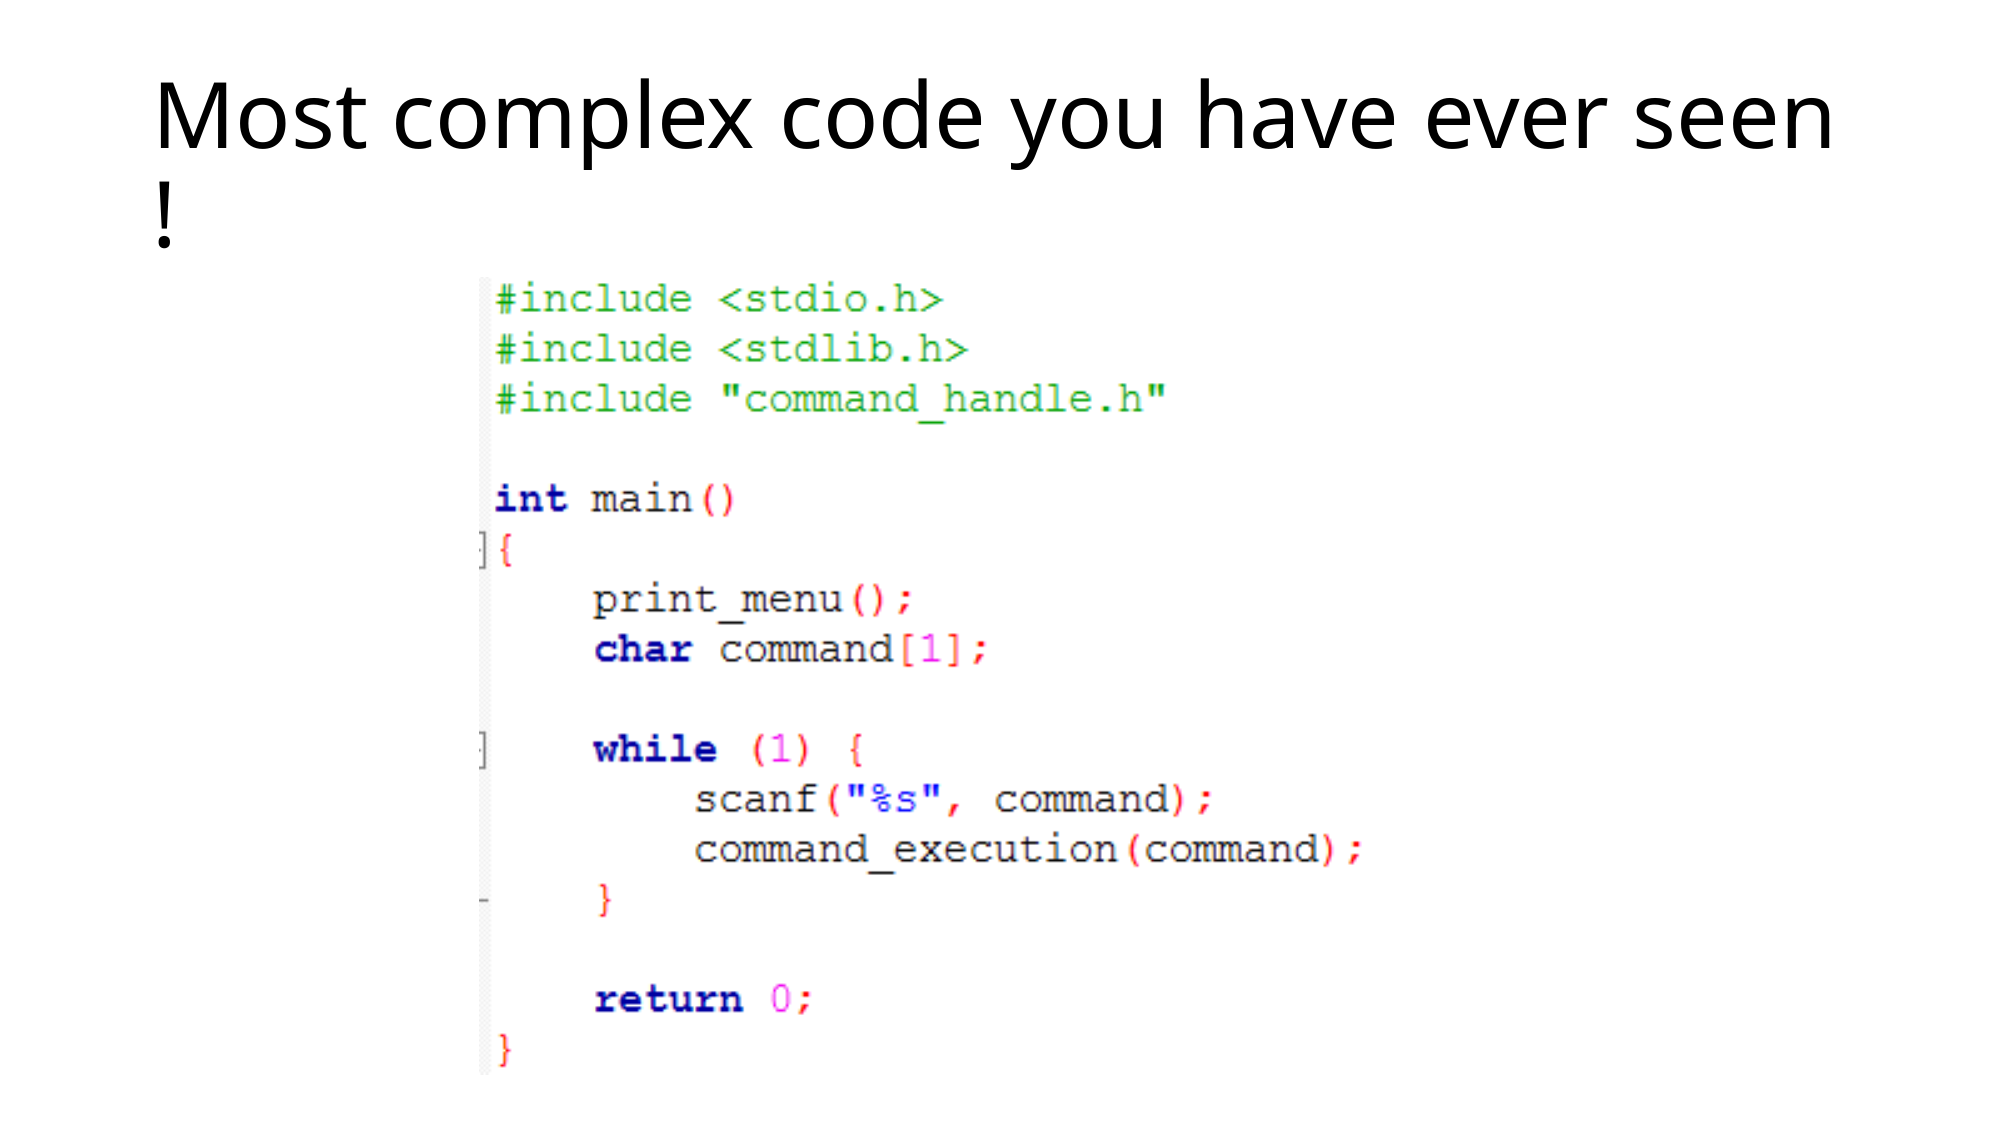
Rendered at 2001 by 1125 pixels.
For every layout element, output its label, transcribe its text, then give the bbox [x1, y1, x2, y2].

picture [479, 277, 1492, 1075]
title Most complex code you have ever seen ! [137, 59, 1863, 278]
